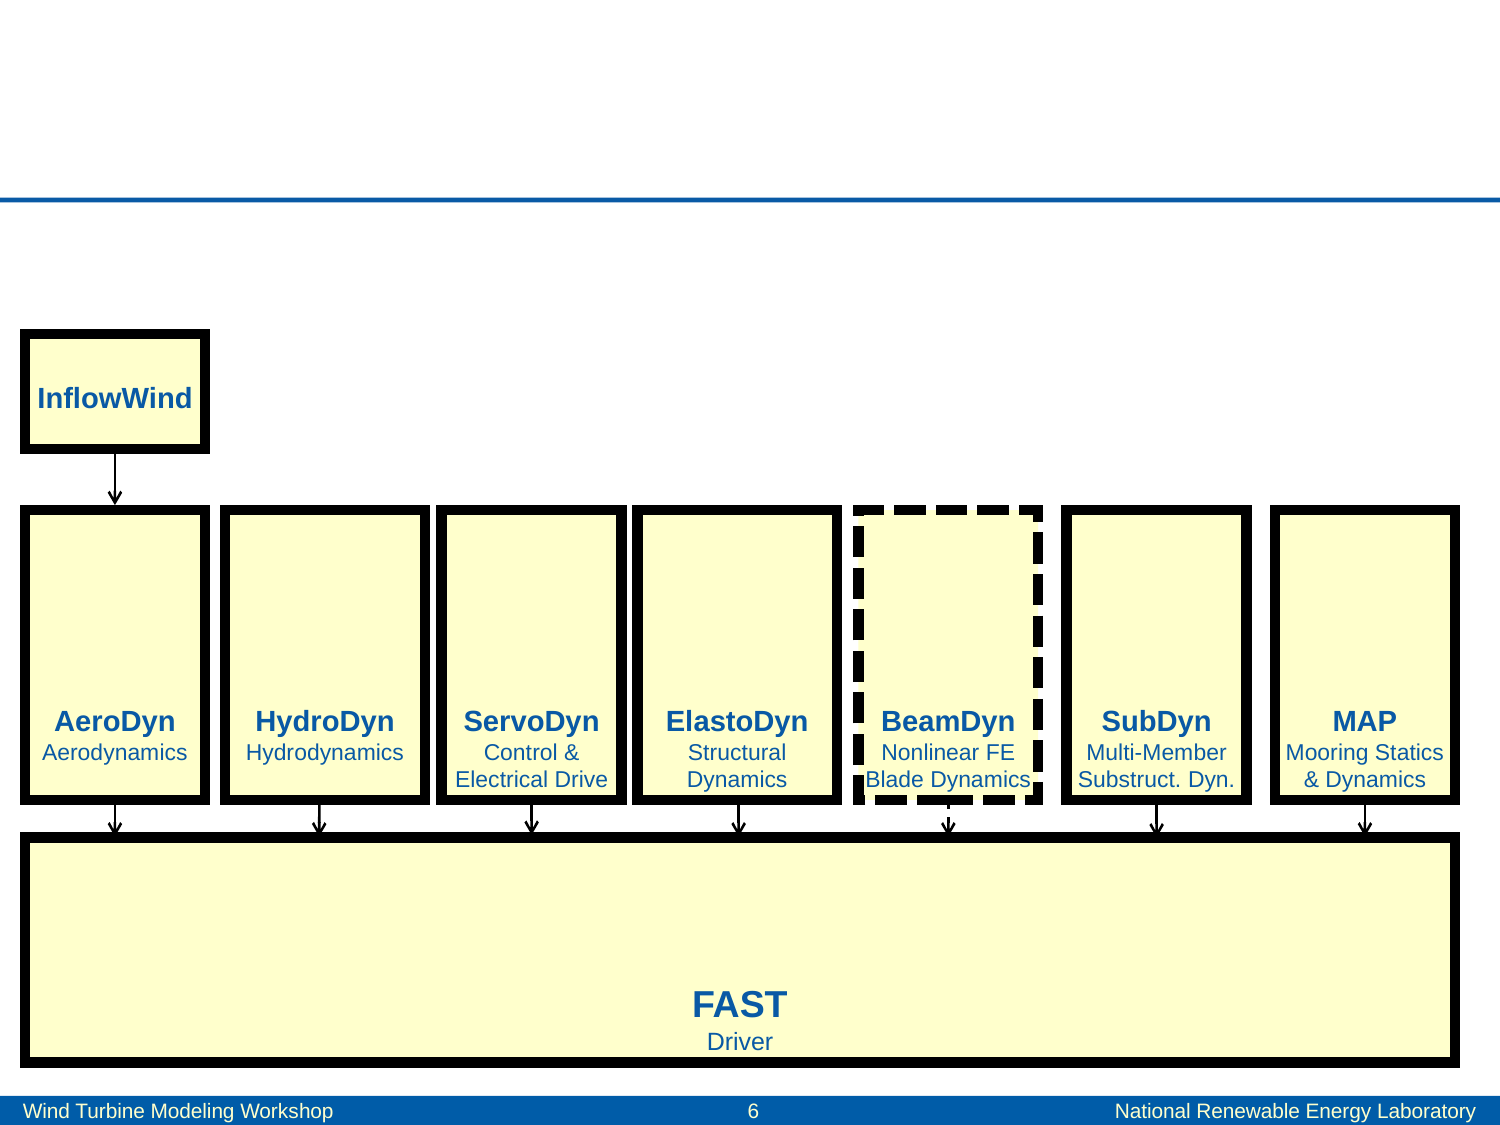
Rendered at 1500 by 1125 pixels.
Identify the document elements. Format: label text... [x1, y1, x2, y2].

text_box AeroDyn Aerodynamics [24, 510, 205, 800]
text_box FAST Driver [25, 837, 1455, 1063]
text_box BeamDyn Nonlinear FE Blade Dynamics [858, 510, 1039, 800]
text_box SubDyn Multi-Member Substruct. Dyn. [1066, 510, 1247, 800]
text_box ServoDyn Control & Electrical Drive [441, 510, 622, 800]
text_box ElastoDyn Structural Dynamics [637, 510, 837, 800]
text_box InflowWind [24, 334, 205, 449]
text_box HydroDyn Hydrodynamics [225, 510, 425, 800]
text_box MAP Mooring Statics & Dynamics [1275, 510, 1455, 800]
